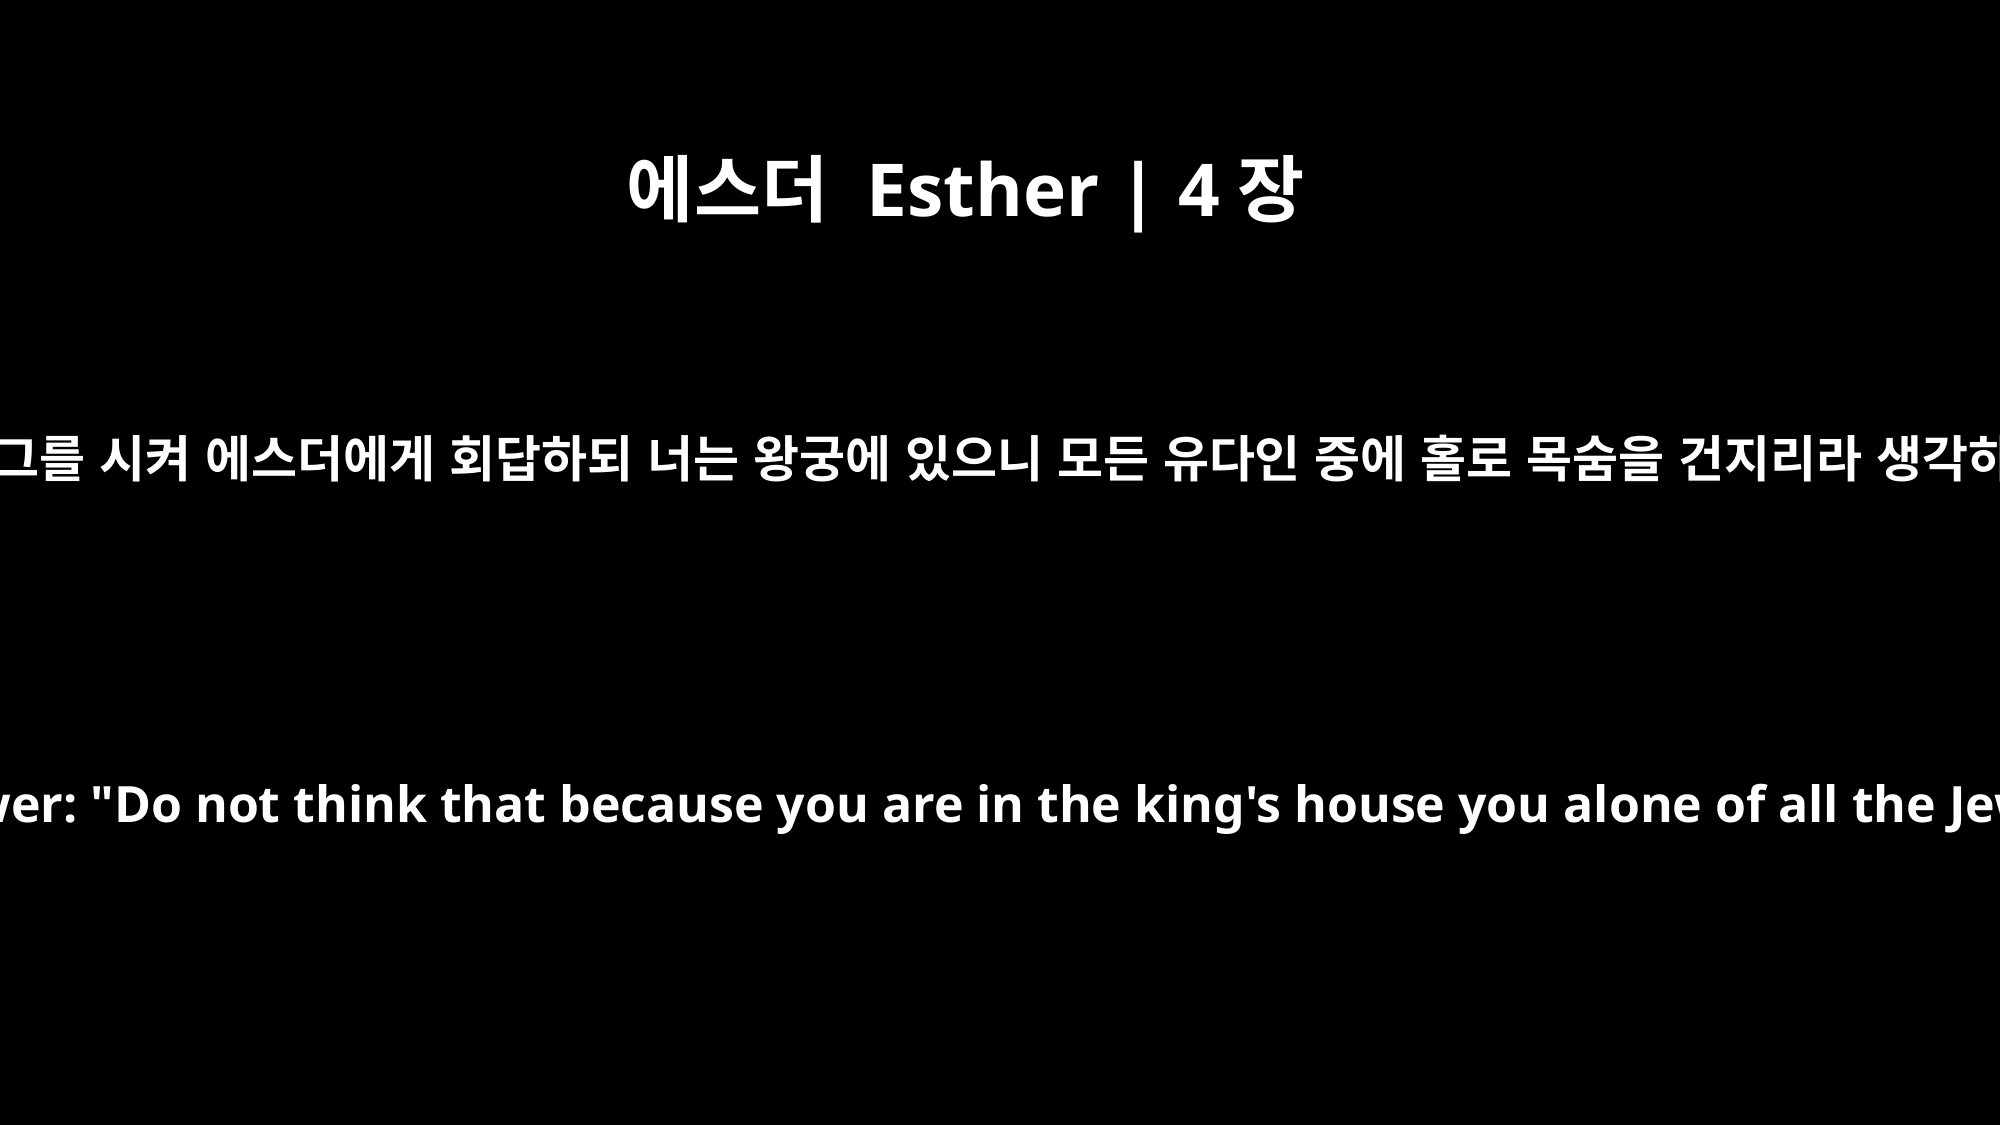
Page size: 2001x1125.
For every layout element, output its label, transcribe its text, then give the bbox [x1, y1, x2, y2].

text_box 에스더 Esther | 4장 [612, 136, 1320, 239]
text_box he sent back this answer: "Do not think that because you are in the king's house you alone of all the Jews will escape. [0, 764, 2000, 840]
text_box 13 모르드개가 그를 시켜 에스더에게 회답하되 너는 왕궁에 있으니 모든 유다인 중에 홀로 목숨을 건지리라 생각하지 말라 [0, 359, 2000, 495]
